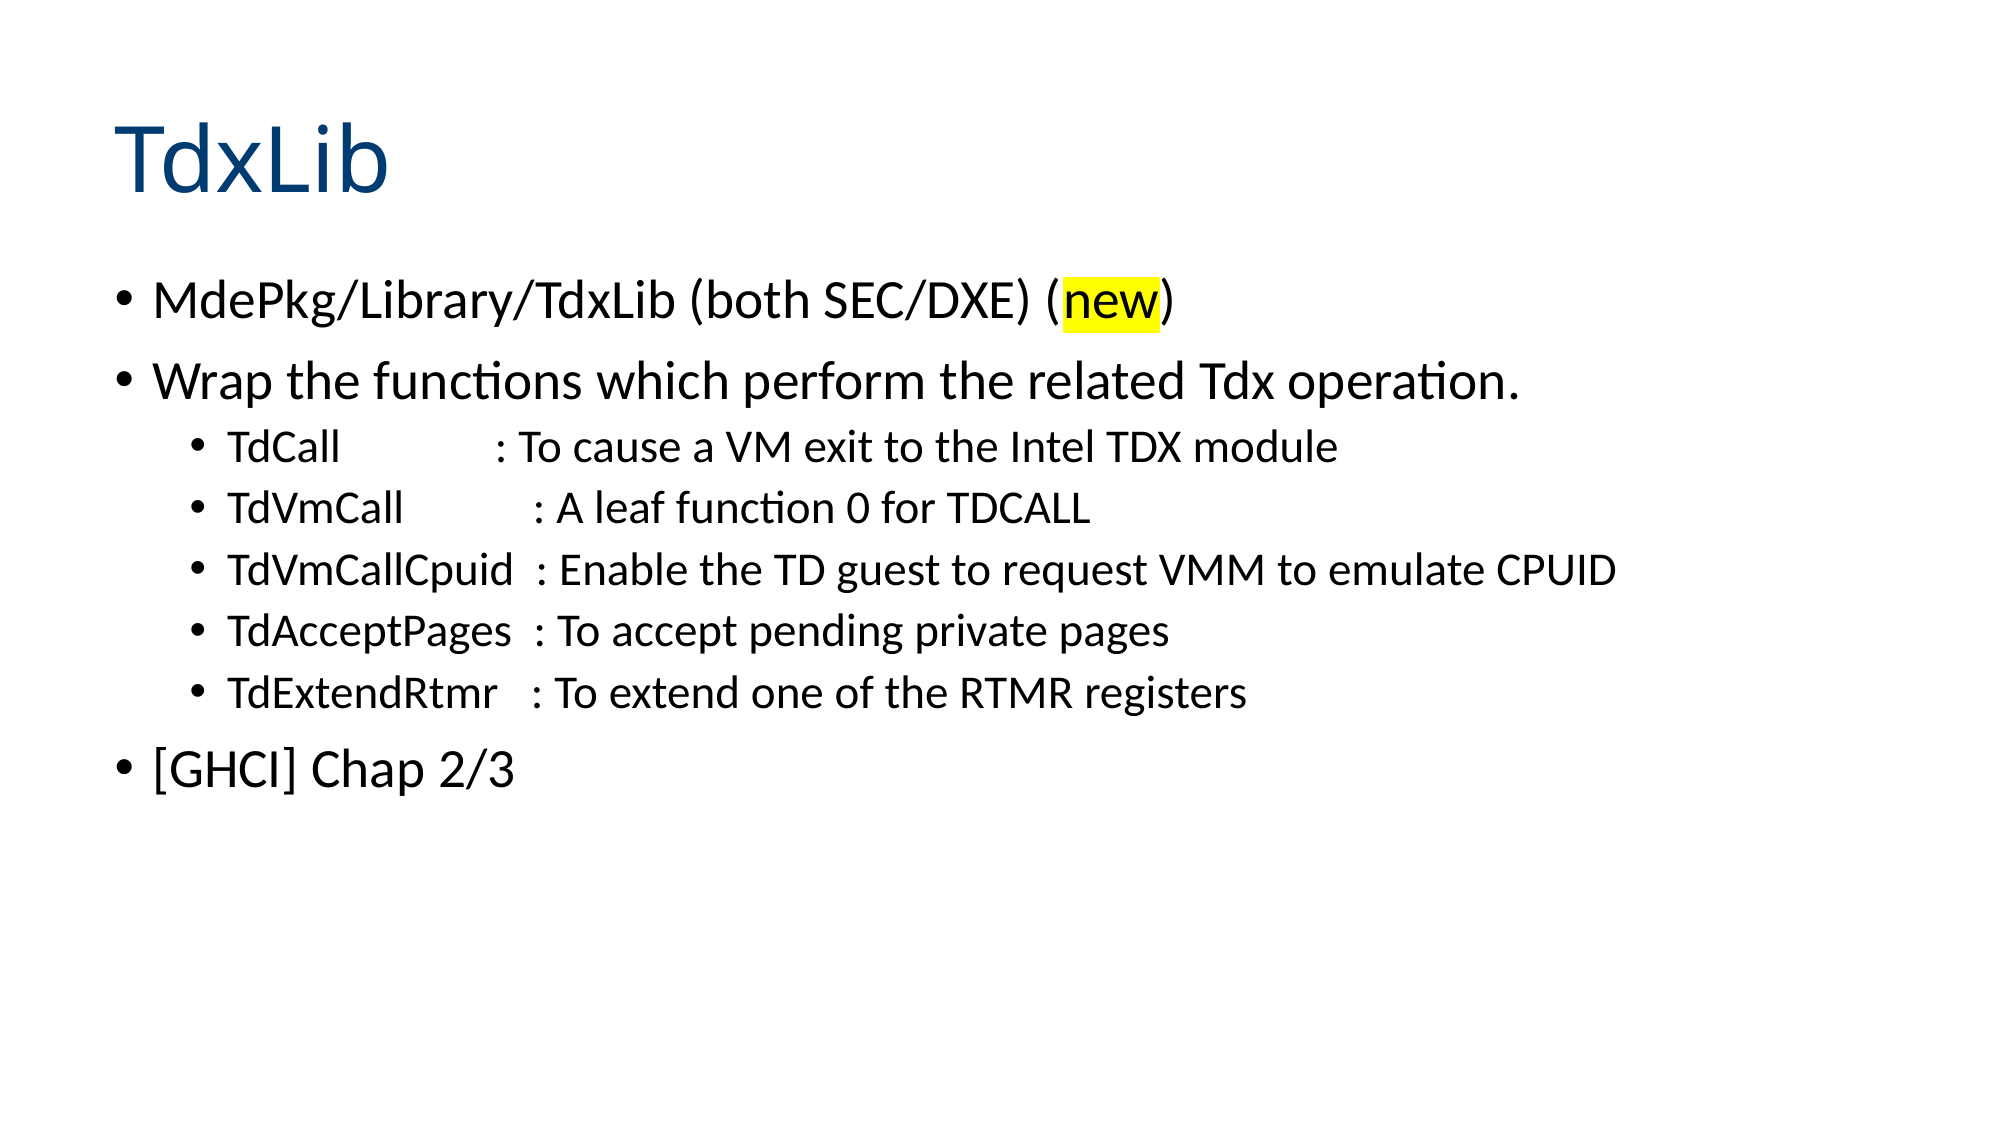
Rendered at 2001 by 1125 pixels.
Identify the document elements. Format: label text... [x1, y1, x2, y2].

title TdxLib [99, 67, 1900, 258]
list MdePkg/Library/TdxLib (both SEC/DXE) (new) Wrap the functions which perform the related Tdx operation. TdCall : To cause a VM exit to the Intel TDX module TdVmCall : A leaf function 0 for TDCALL TdVmCallCpuid : Enable the TD guest to request VMM to emulate CPUID TdAcceptPages : To accept pending private pages TdExtendRtmr : To extend one of the RTMR registers [GHCI] Chap 2/3 [99, 263, 1900, 1013]
